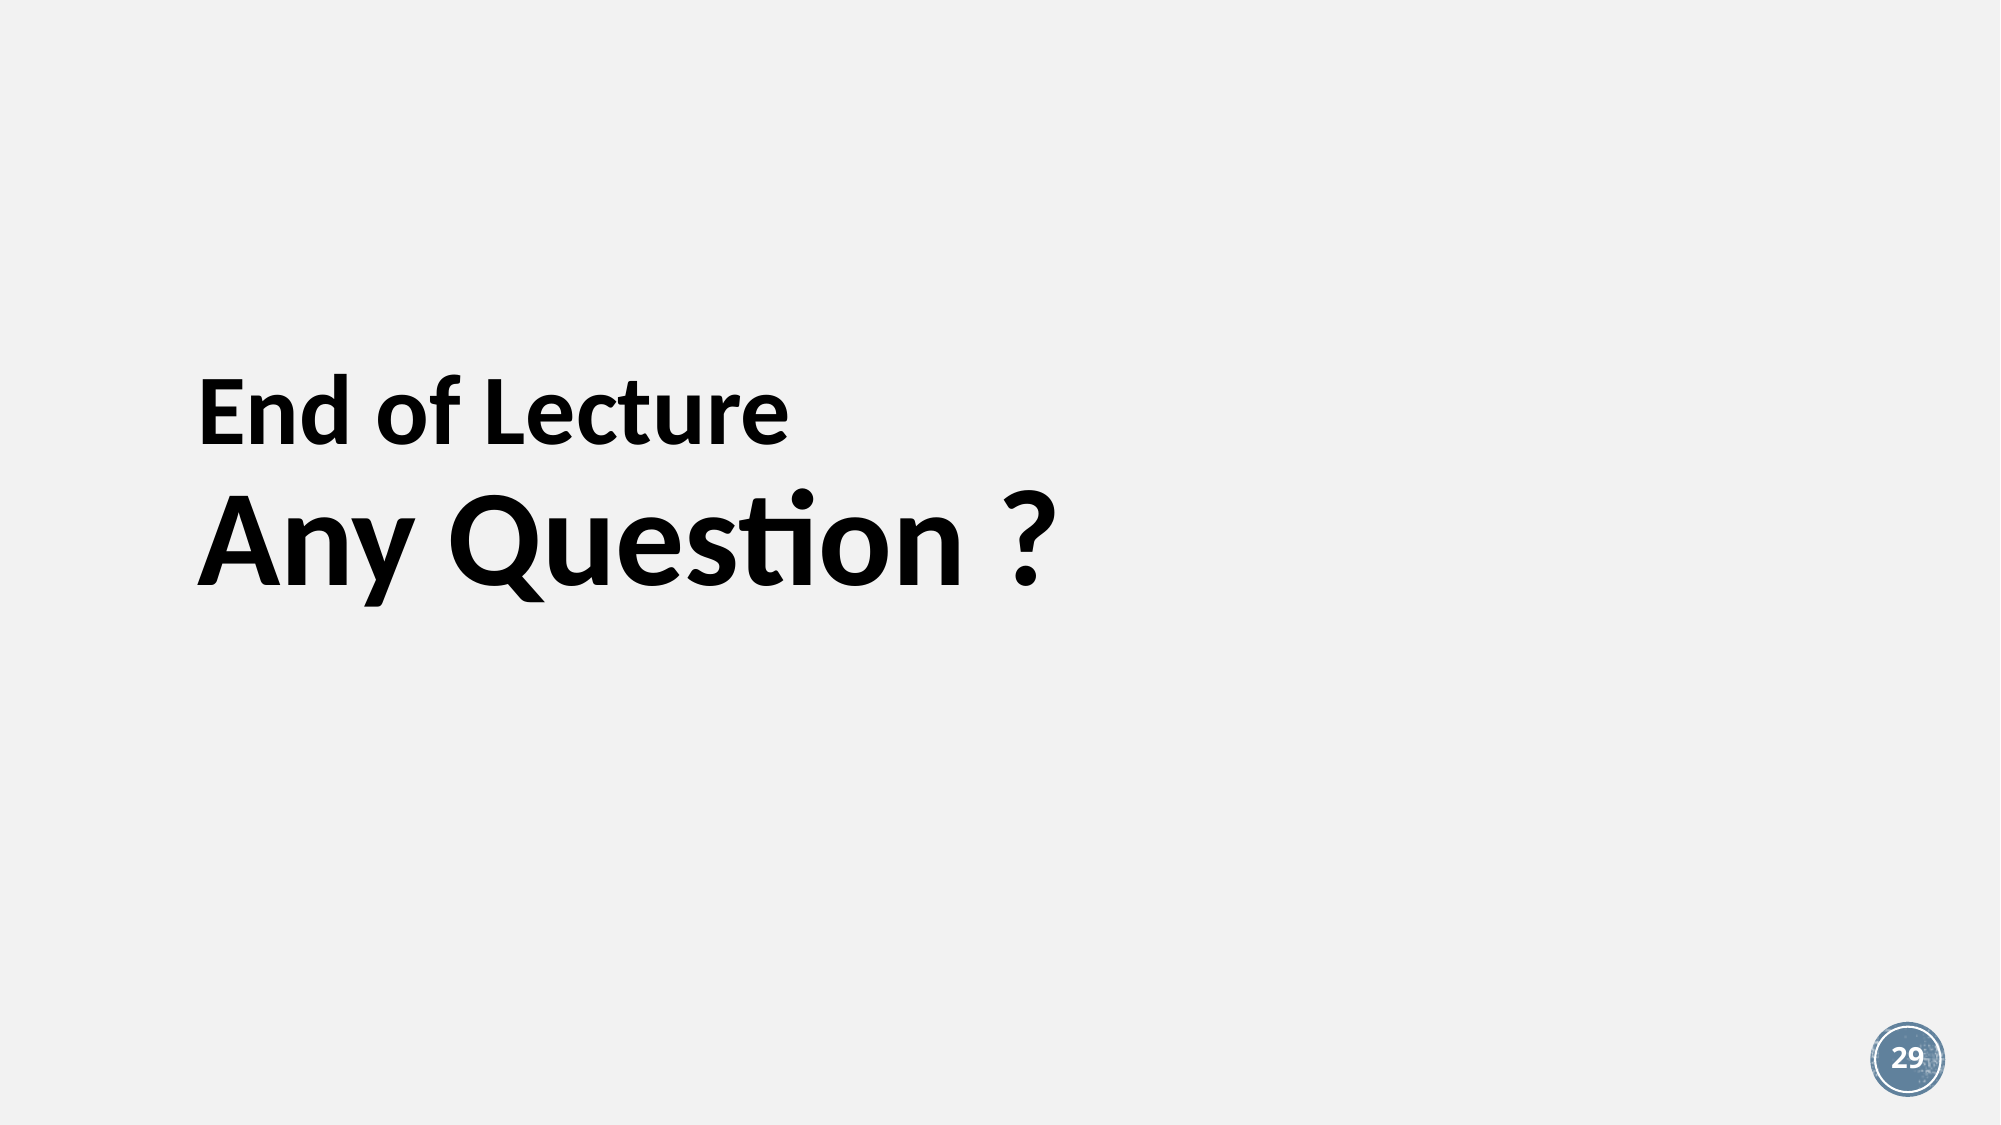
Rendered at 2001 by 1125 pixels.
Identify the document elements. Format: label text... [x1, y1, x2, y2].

title End of Lecture Any Question ? [182, 253, 1833, 720]
slide_number 29 [1855, 1028, 1961, 1089]
